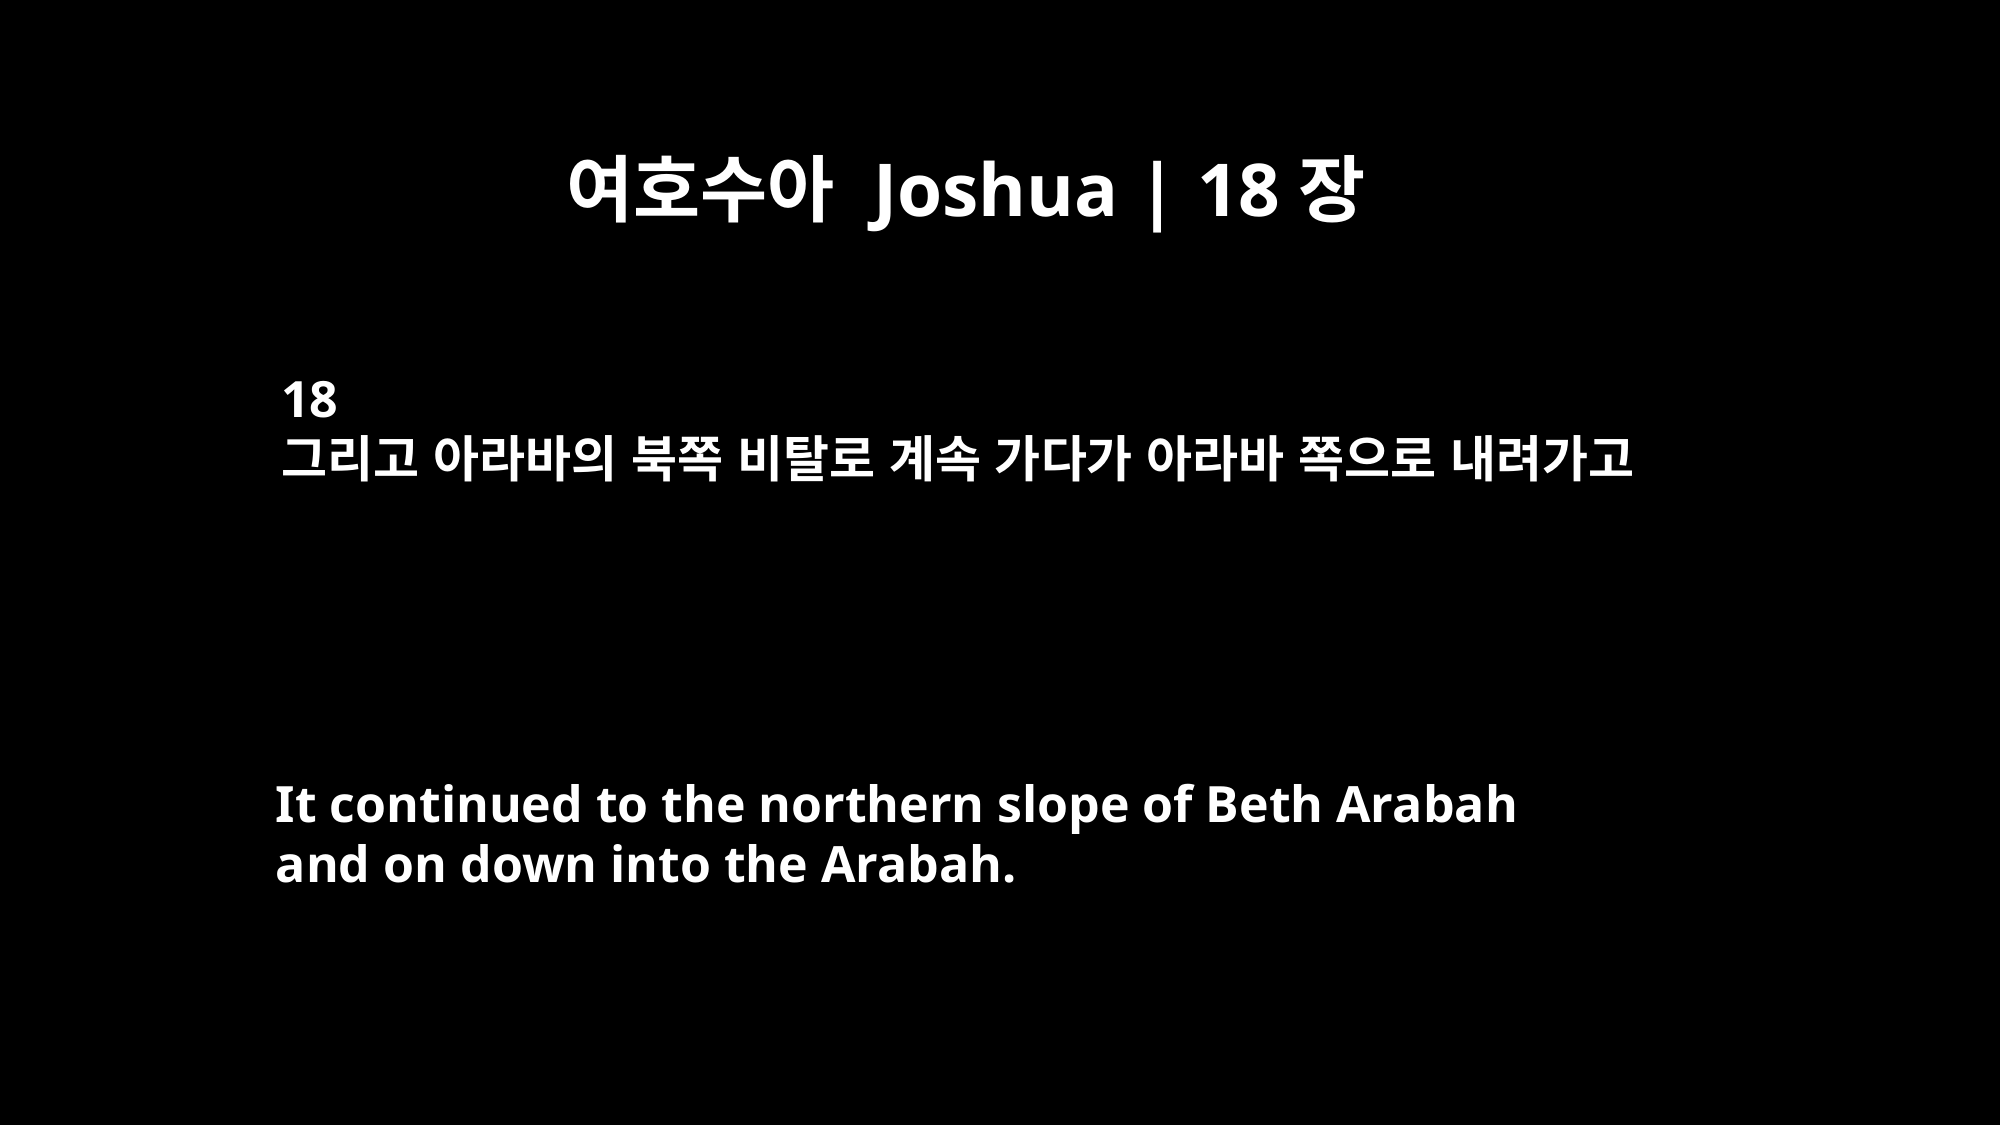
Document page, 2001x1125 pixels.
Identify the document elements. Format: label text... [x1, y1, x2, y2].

text_box 18 그리고 아라바의 북쪽 비탈로 계속 가다가 아라바 쪽으로 내려가고 [266, 359, 1651, 495]
text_box 여호수아 Joshua | 18장 [551, 136, 1381, 239]
text_box It continued to the northern slope of Beth Arabah and on down into the Arabah. [261, 764, 1547, 900]
